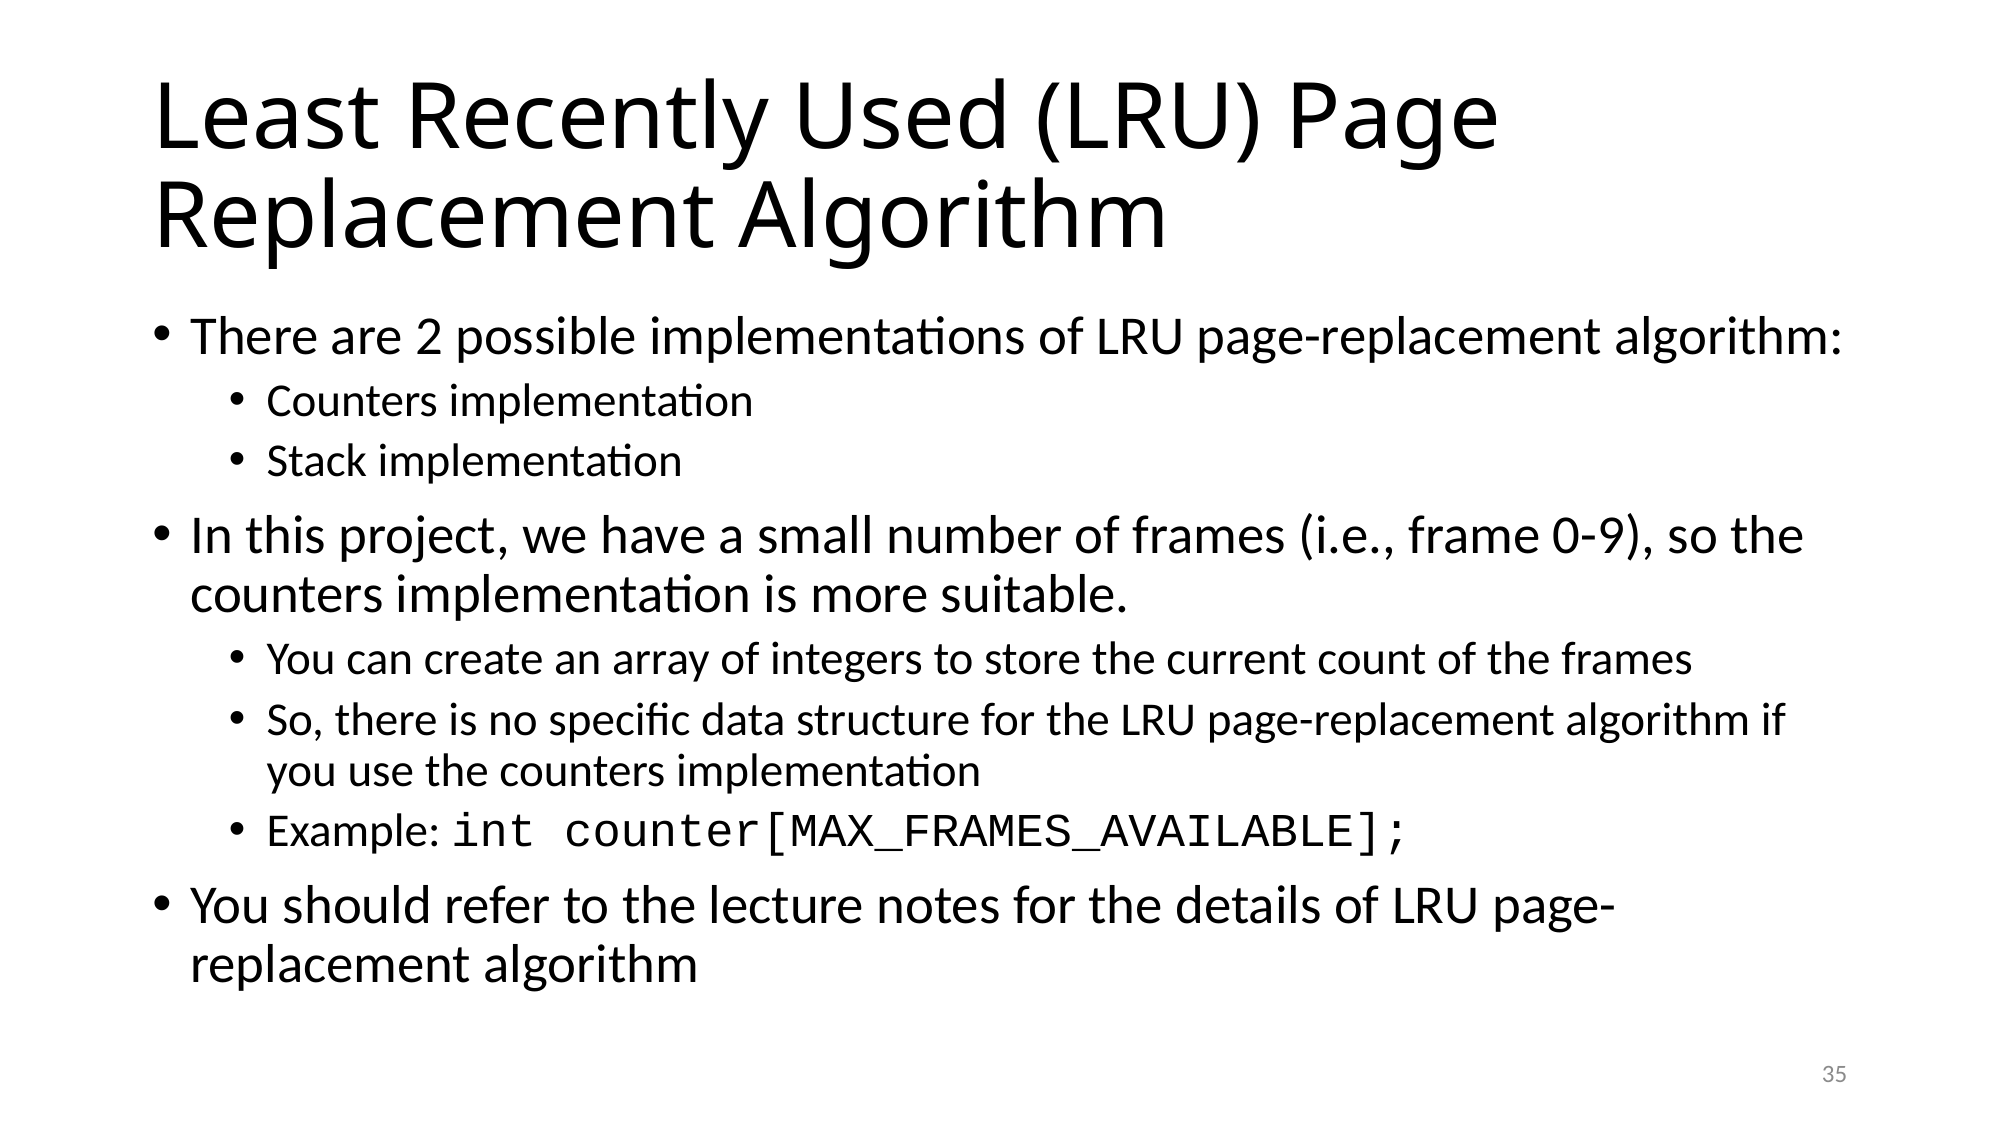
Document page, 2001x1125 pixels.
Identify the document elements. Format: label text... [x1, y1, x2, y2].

slide_number 35 [1412, 1042, 1863, 1103]
title Least Recently Used (LRU) Page Replacement Algorithm [137, 59, 1863, 278]
list There are 2 possible implementations of LRU page-replacement algorithm: Counters implementation Stack implementation In this project, we have a small number of frames (i.e., frame 0-9), so the counters implementation is more suitable. You can create an array of integers to store the current count of the frames So, there is no specific data structure for the LRU page-replacement algorithm if you use the counters implementation Example: int counter[MAX_FRAMES_AVAILABLE]; You should refer to the lecture notes for the details of LRU page-replacement algorithm [137, 299, 1863, 1014]
